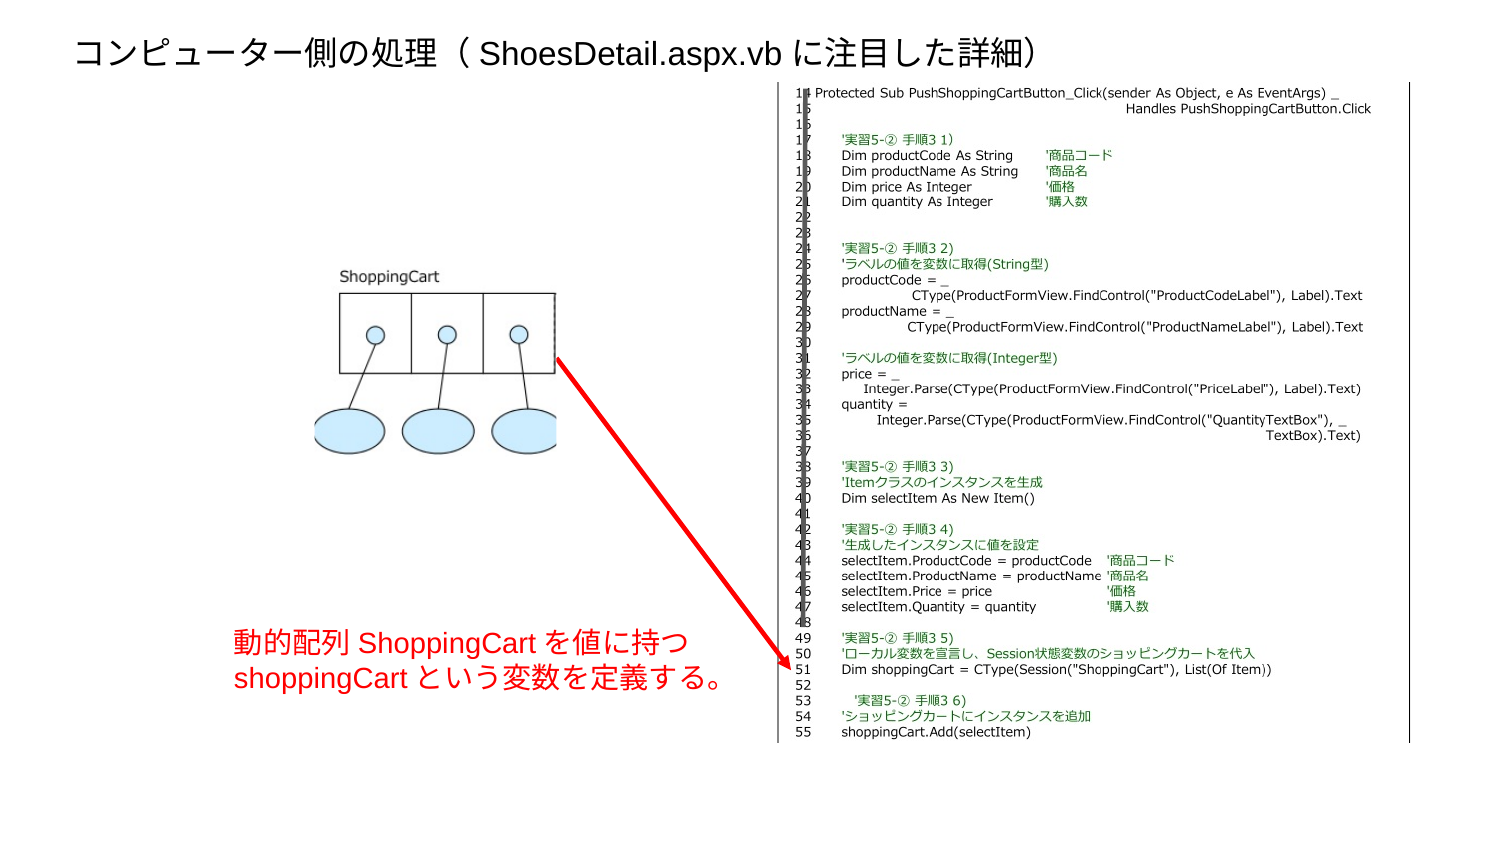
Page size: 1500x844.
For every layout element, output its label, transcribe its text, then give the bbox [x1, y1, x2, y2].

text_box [556, 357, 792, 671]
text_box 動的配列ShoppingCartを値に持つ shoppingCartという変数を定義する。 [218, 609, 758, 714]
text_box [802, 88, 806, 628]
title コンピューター側の処理（ShoesDetail.aspx.vbに注目した詳細） [57, 16, 1455, 69]
picture [773, 82, 1428, 744]
picture [314, 259, 557, 457]
